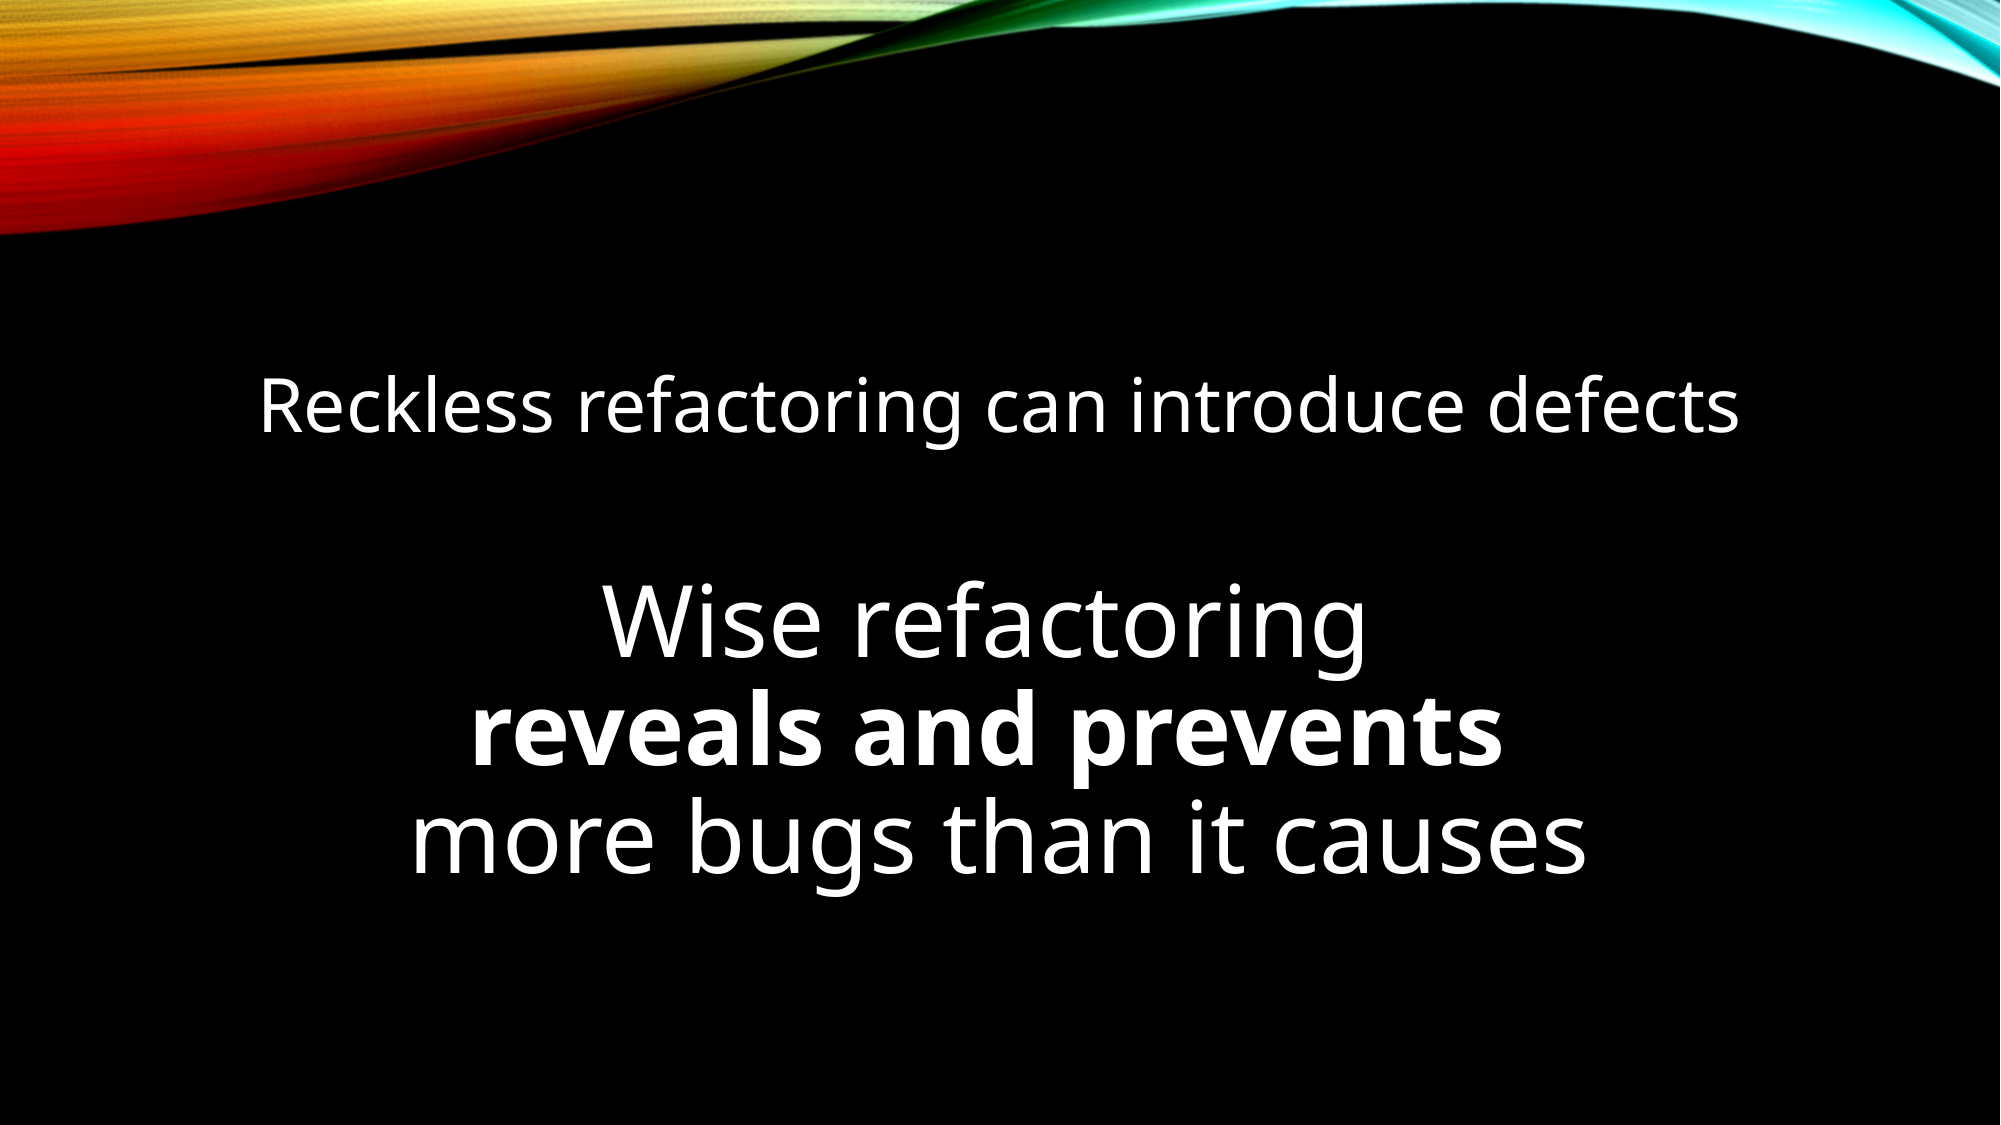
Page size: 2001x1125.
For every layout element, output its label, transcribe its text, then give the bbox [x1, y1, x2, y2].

picture [0, 0, 2000, 237]
list Reckless refactoring can introduce defects Wise refactoring reveals and prevents more bugs than it causes [112, 360, 1888, 1021]
